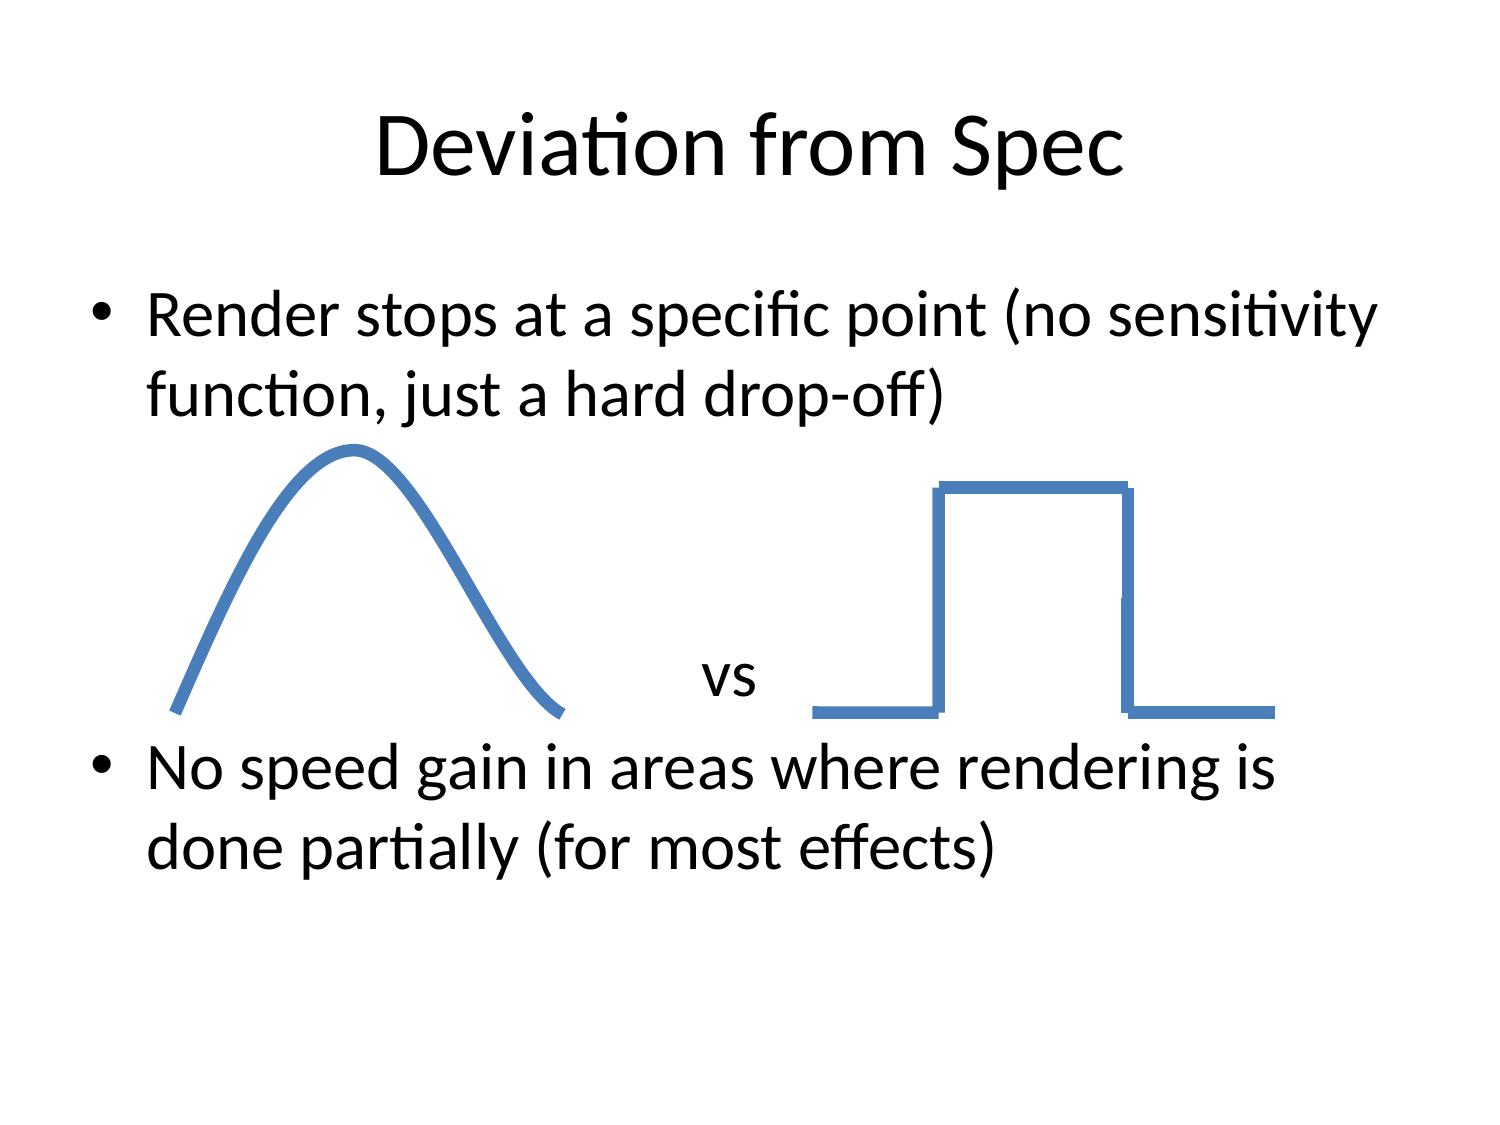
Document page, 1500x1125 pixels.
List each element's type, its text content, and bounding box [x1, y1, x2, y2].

title Deviation from Spec [75, 45, 1425, 233]
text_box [812, 487, 1276, 713]
text_box [174, 449, 563, 715]
list Render stops at a specific point (no sensitivity function, just a hard drop-off) vs No speed gain in areas where rendering is done partially (for most effects) [75, 262, 1425, 1005]
